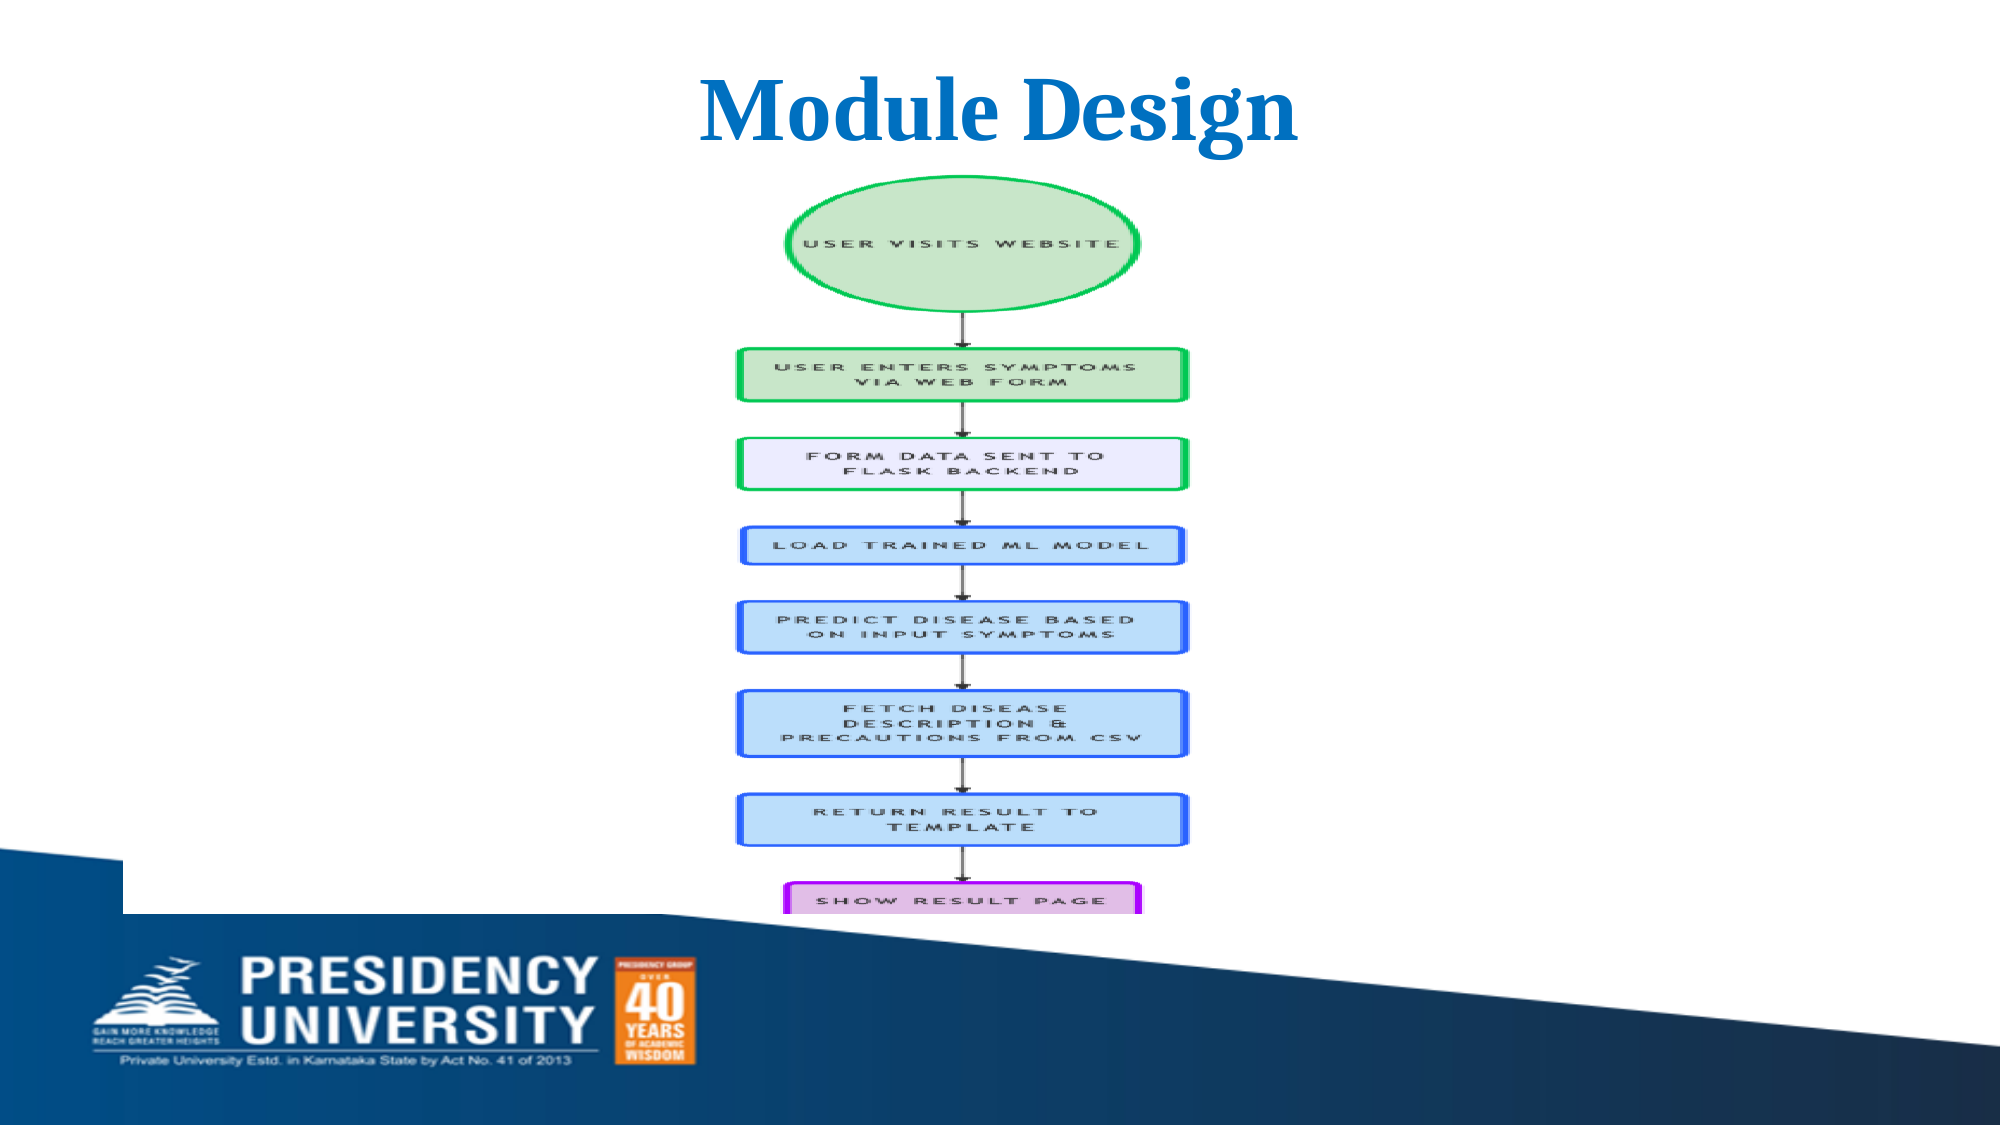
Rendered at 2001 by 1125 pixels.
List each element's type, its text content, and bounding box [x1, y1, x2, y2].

picture [0, 170, 2000, 1125]
title Module Design [137, 34, 1863, 187]
